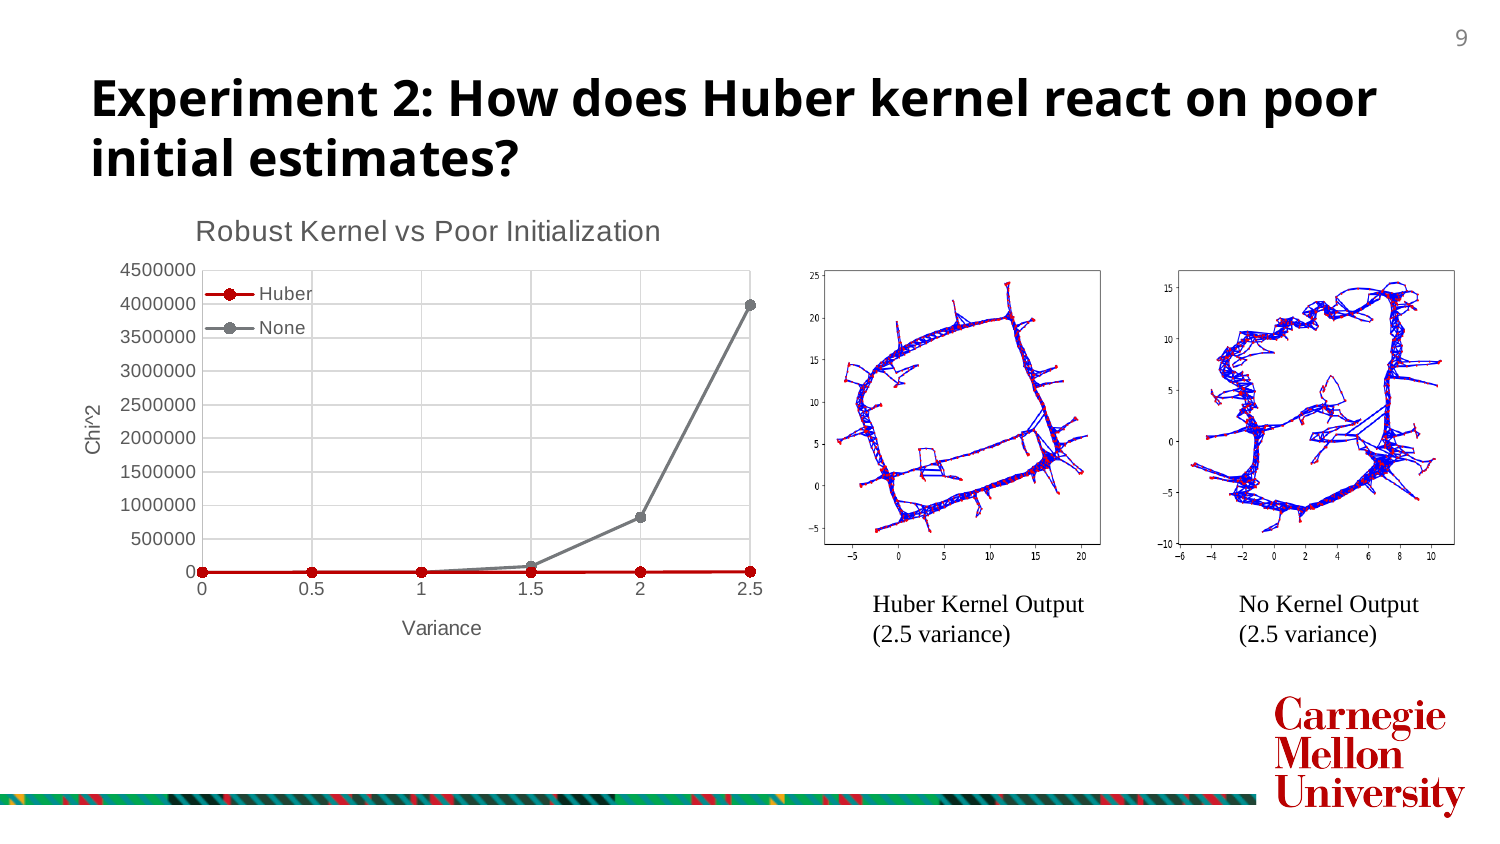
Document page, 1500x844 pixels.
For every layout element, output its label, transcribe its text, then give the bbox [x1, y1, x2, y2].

picture [0, 794, 1257, 805]
text_box No Kernel Output (2.5 variance) [1201, 591, 1449, 655]
picture [1275, 696, 1465, 818]
text_box Huber Kernel Output (2.5 variance) [834, 591, 1102, 655]
picture [779, 227, 1490, 583]
title Experiment 2: How does Huber kernel react on poor initial estimates? [75, 59, 1425, 160]
chart [74, 187, 784, 670]
